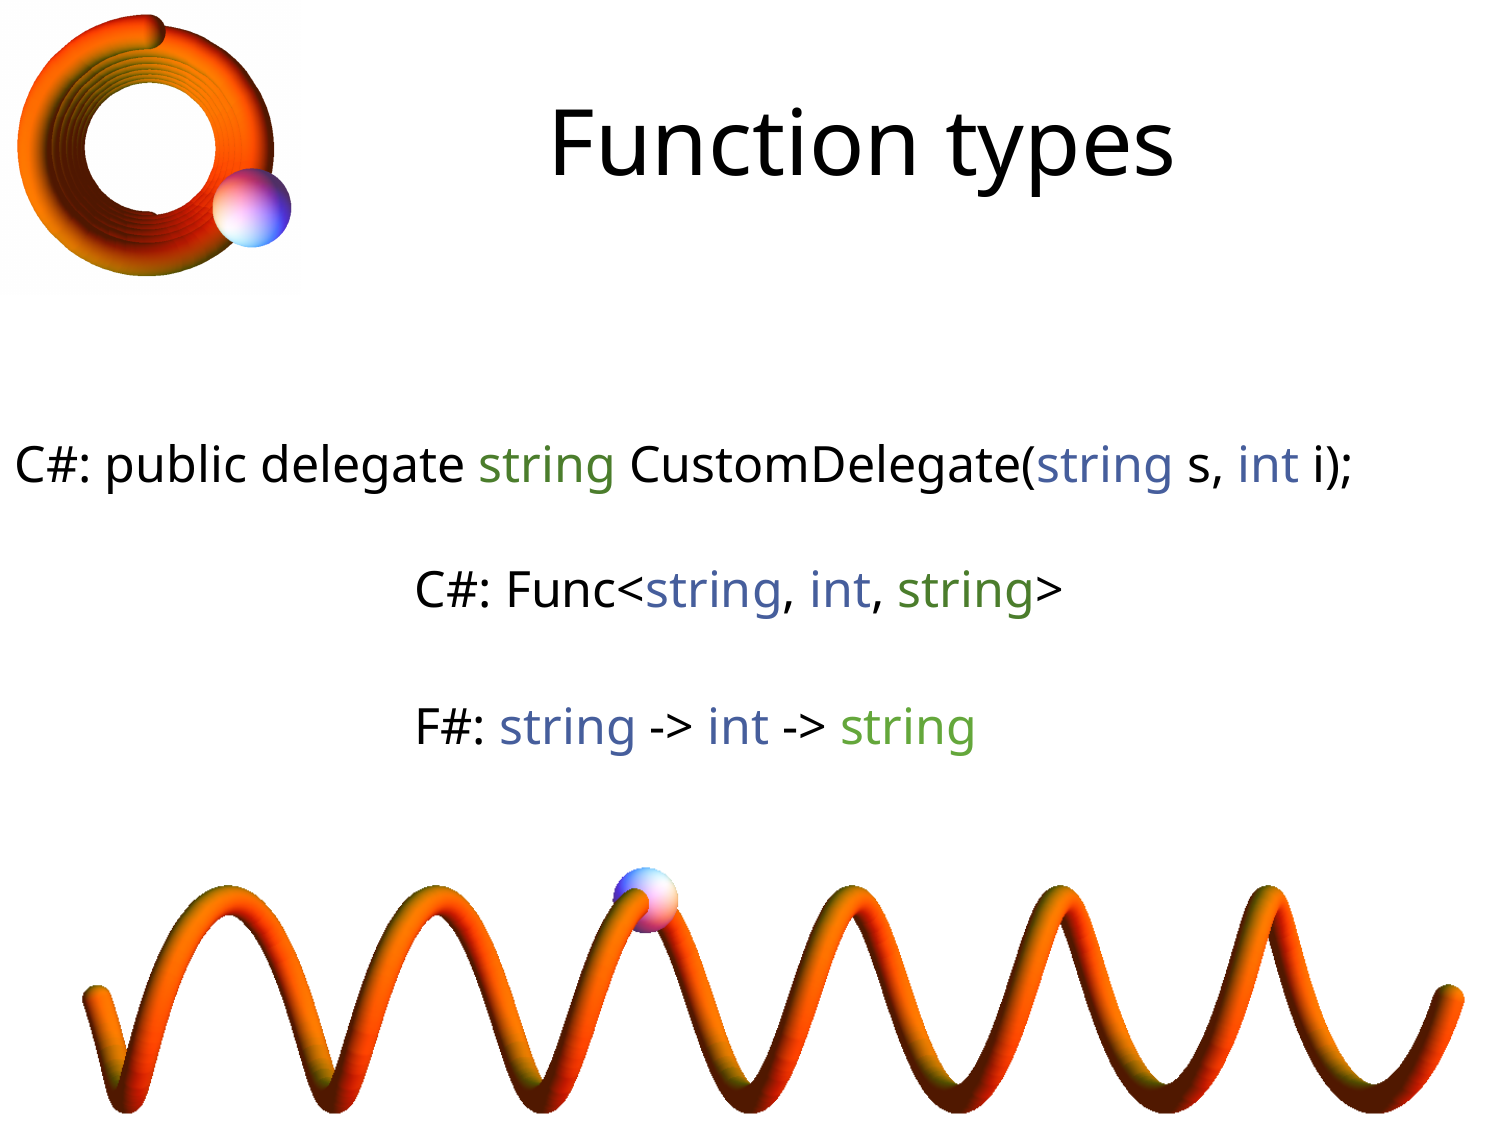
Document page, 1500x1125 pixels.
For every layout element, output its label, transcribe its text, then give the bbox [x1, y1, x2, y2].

text_box C#: Func<string, int, string> [399, 549, 1325, 625]
text_box F#: string -> int -> string [399, 687, 1325, 763]
picture [0, 0, 301, 295]
picture [0, 857, 1500, 1125]
text_box C#: public delegate string CustomDelegate(string s, int i); [0, 424, 1500, 500]
title Function types [304, 45, 1500, 233]
